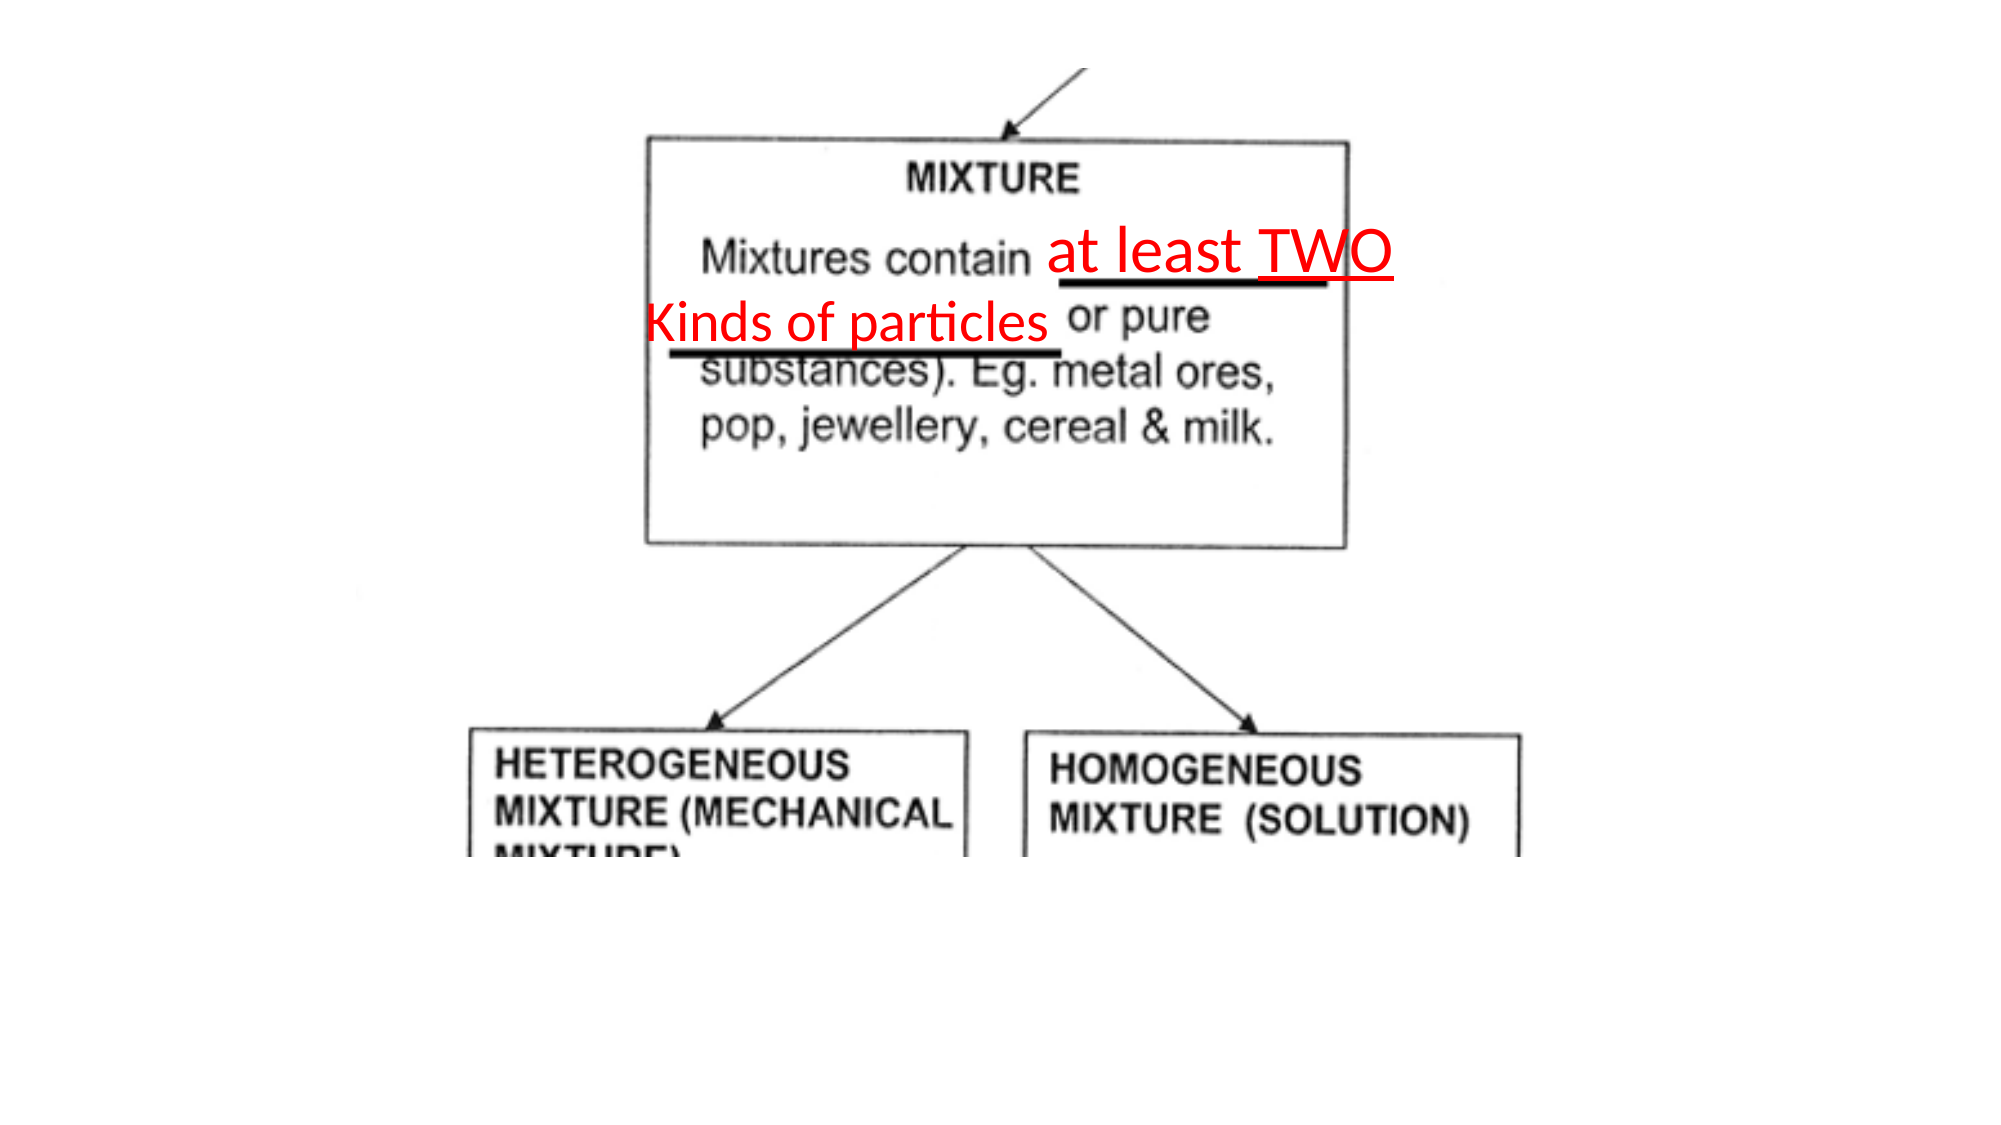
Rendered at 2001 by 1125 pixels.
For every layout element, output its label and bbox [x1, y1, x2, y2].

picture [356, 68, 1588, 857]
